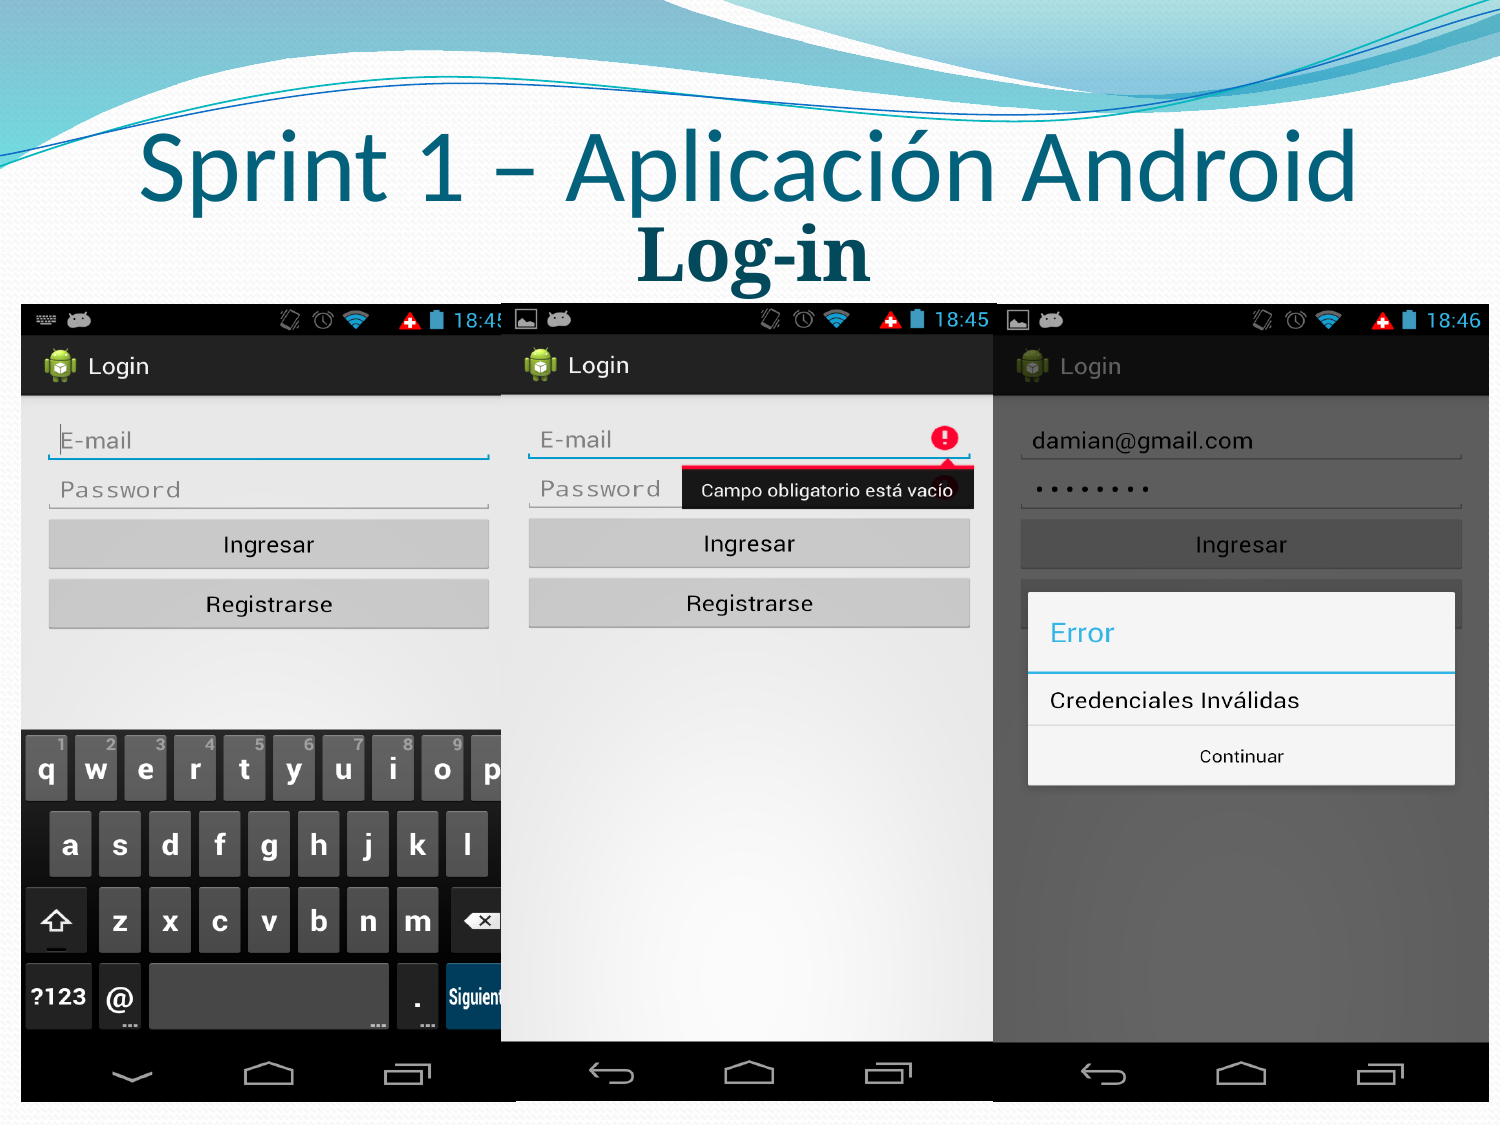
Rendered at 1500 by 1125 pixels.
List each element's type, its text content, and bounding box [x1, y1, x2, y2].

text_box Sprint 1 – Aplicación Android [74, 35, 1425, 223]
picture [464, 993, 469, 1009]
picture [480, 993, 489, 1004]
picture [456, 993, 460, 1004]
picture [492, 993, 496, 1004]
text_box Log-in [79, 199, 1430, 303]
picture [450, 989, 456, 997]
picture [20, 303, 1489, 1102]
